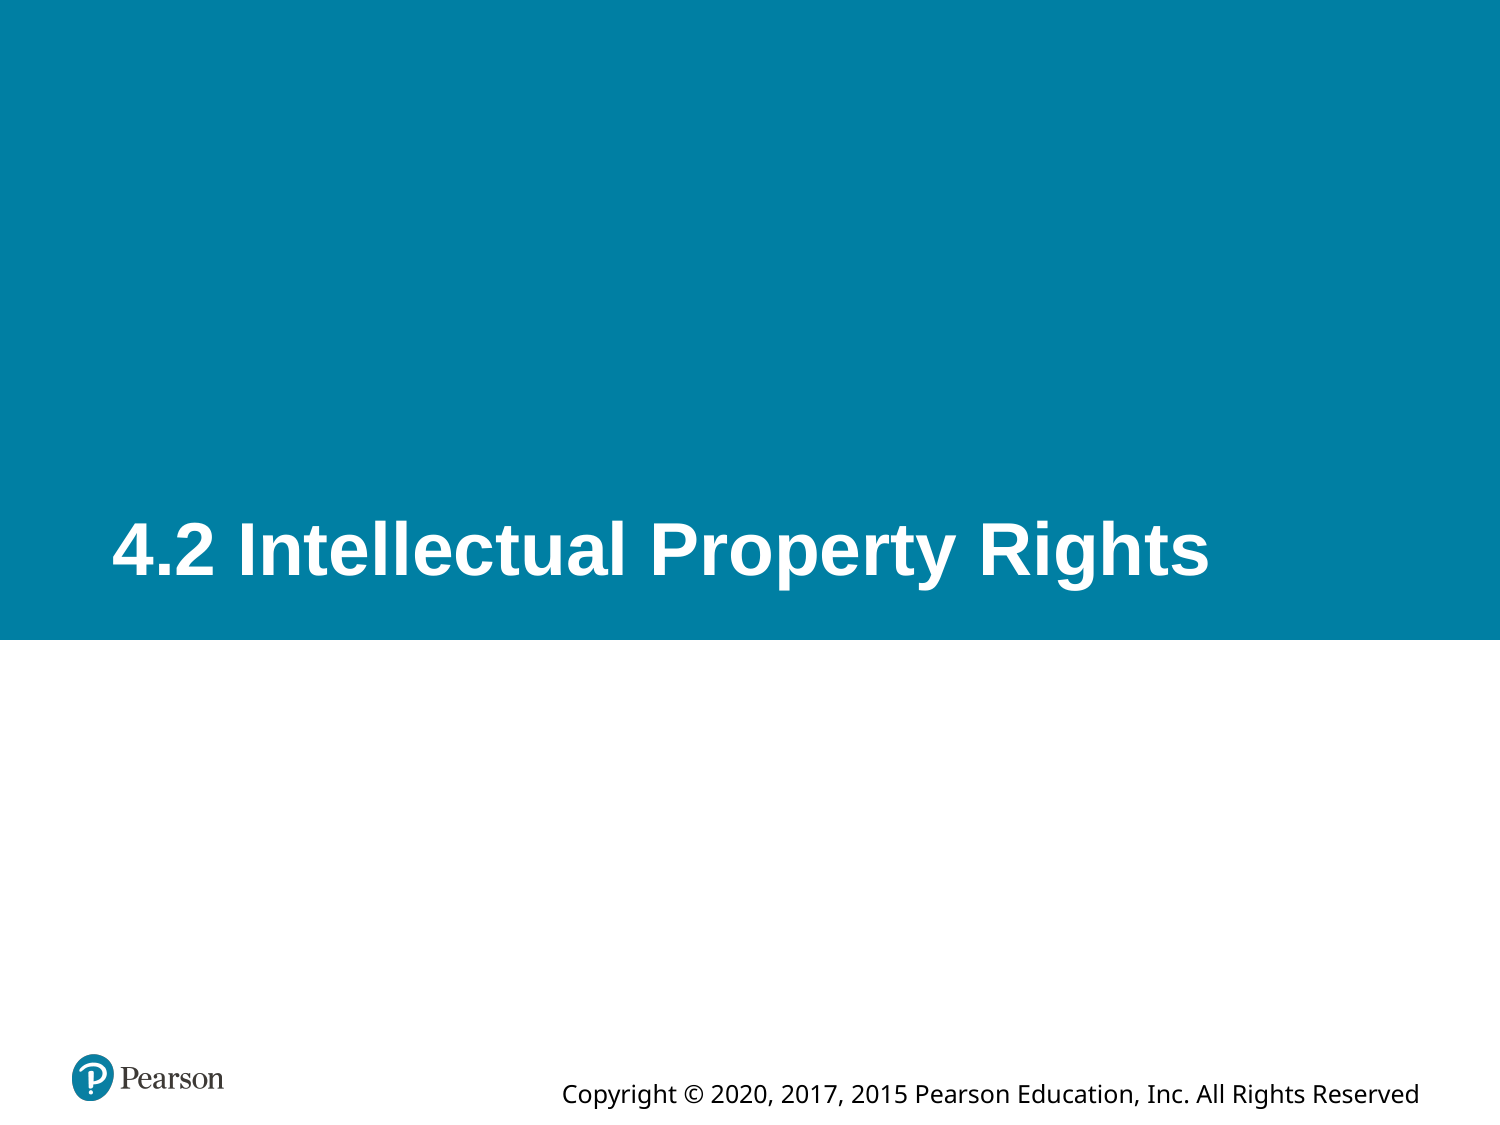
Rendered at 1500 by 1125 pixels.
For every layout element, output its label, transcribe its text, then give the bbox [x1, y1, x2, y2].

picture [72, 1087, 83, 1101]
picture [72, 1054, 88, 1070]
picture [98, 1054, 224, 1101]
title 4.2 Intellectual Property Rights [112, 125, 1388, 591]
picture [80, 1063, 106, 1088]
